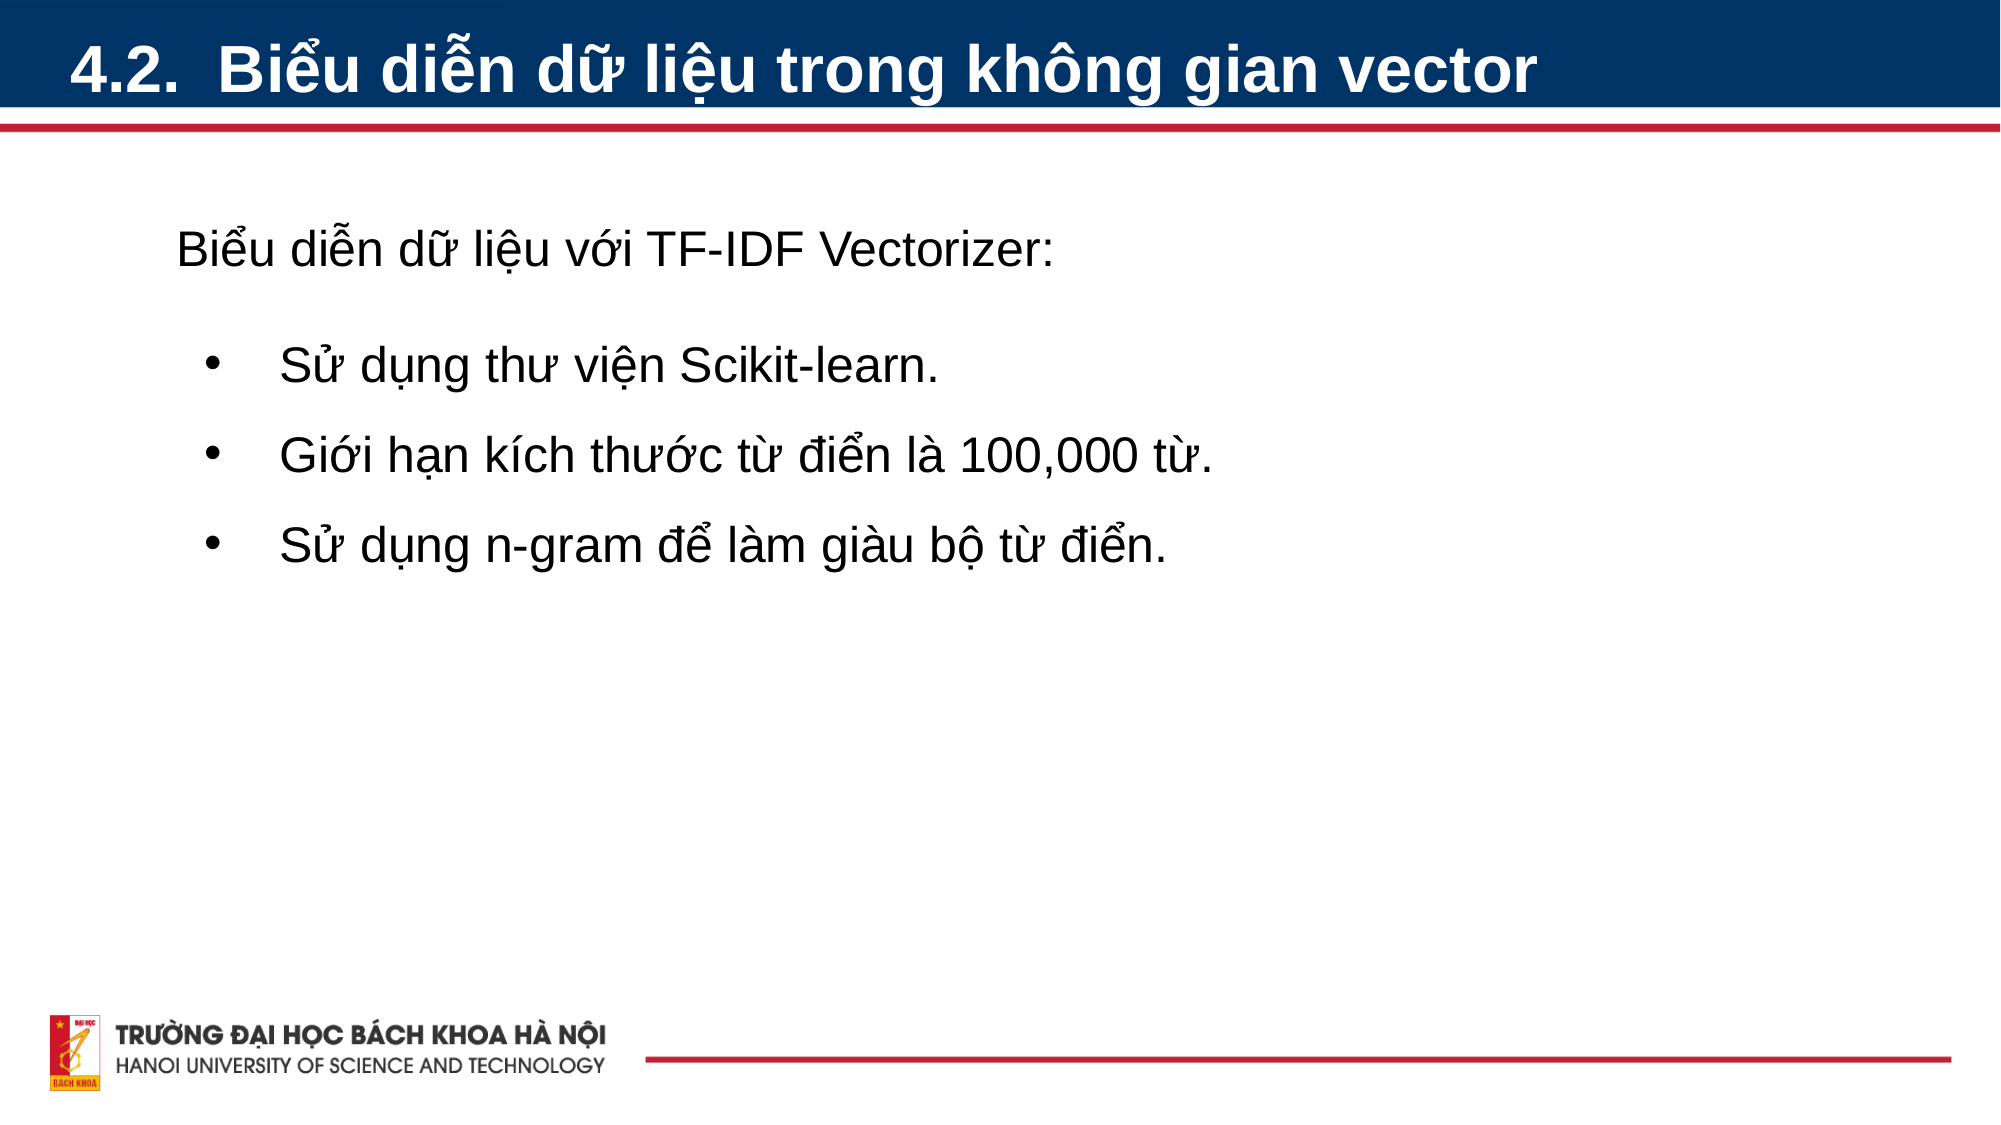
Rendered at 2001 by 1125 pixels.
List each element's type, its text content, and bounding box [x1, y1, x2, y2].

picture [0, 0, 2001, 1125]
text_box 4.2. Biểu diễn dữ liệu trong không gian vector [55, 18, 1945, 90]
text_box Biểu diễn dữ liệu với TF-IDF Vectorizer: [161, 178, 1838, 286]
text_box Sử dụng thư viện Scikit-learn. Giới hạn kích thước từ điển là 100,000 từ. Sử dụng n-gram để làm giàu bộ từ điển. [115, 294, 1626, 580]
